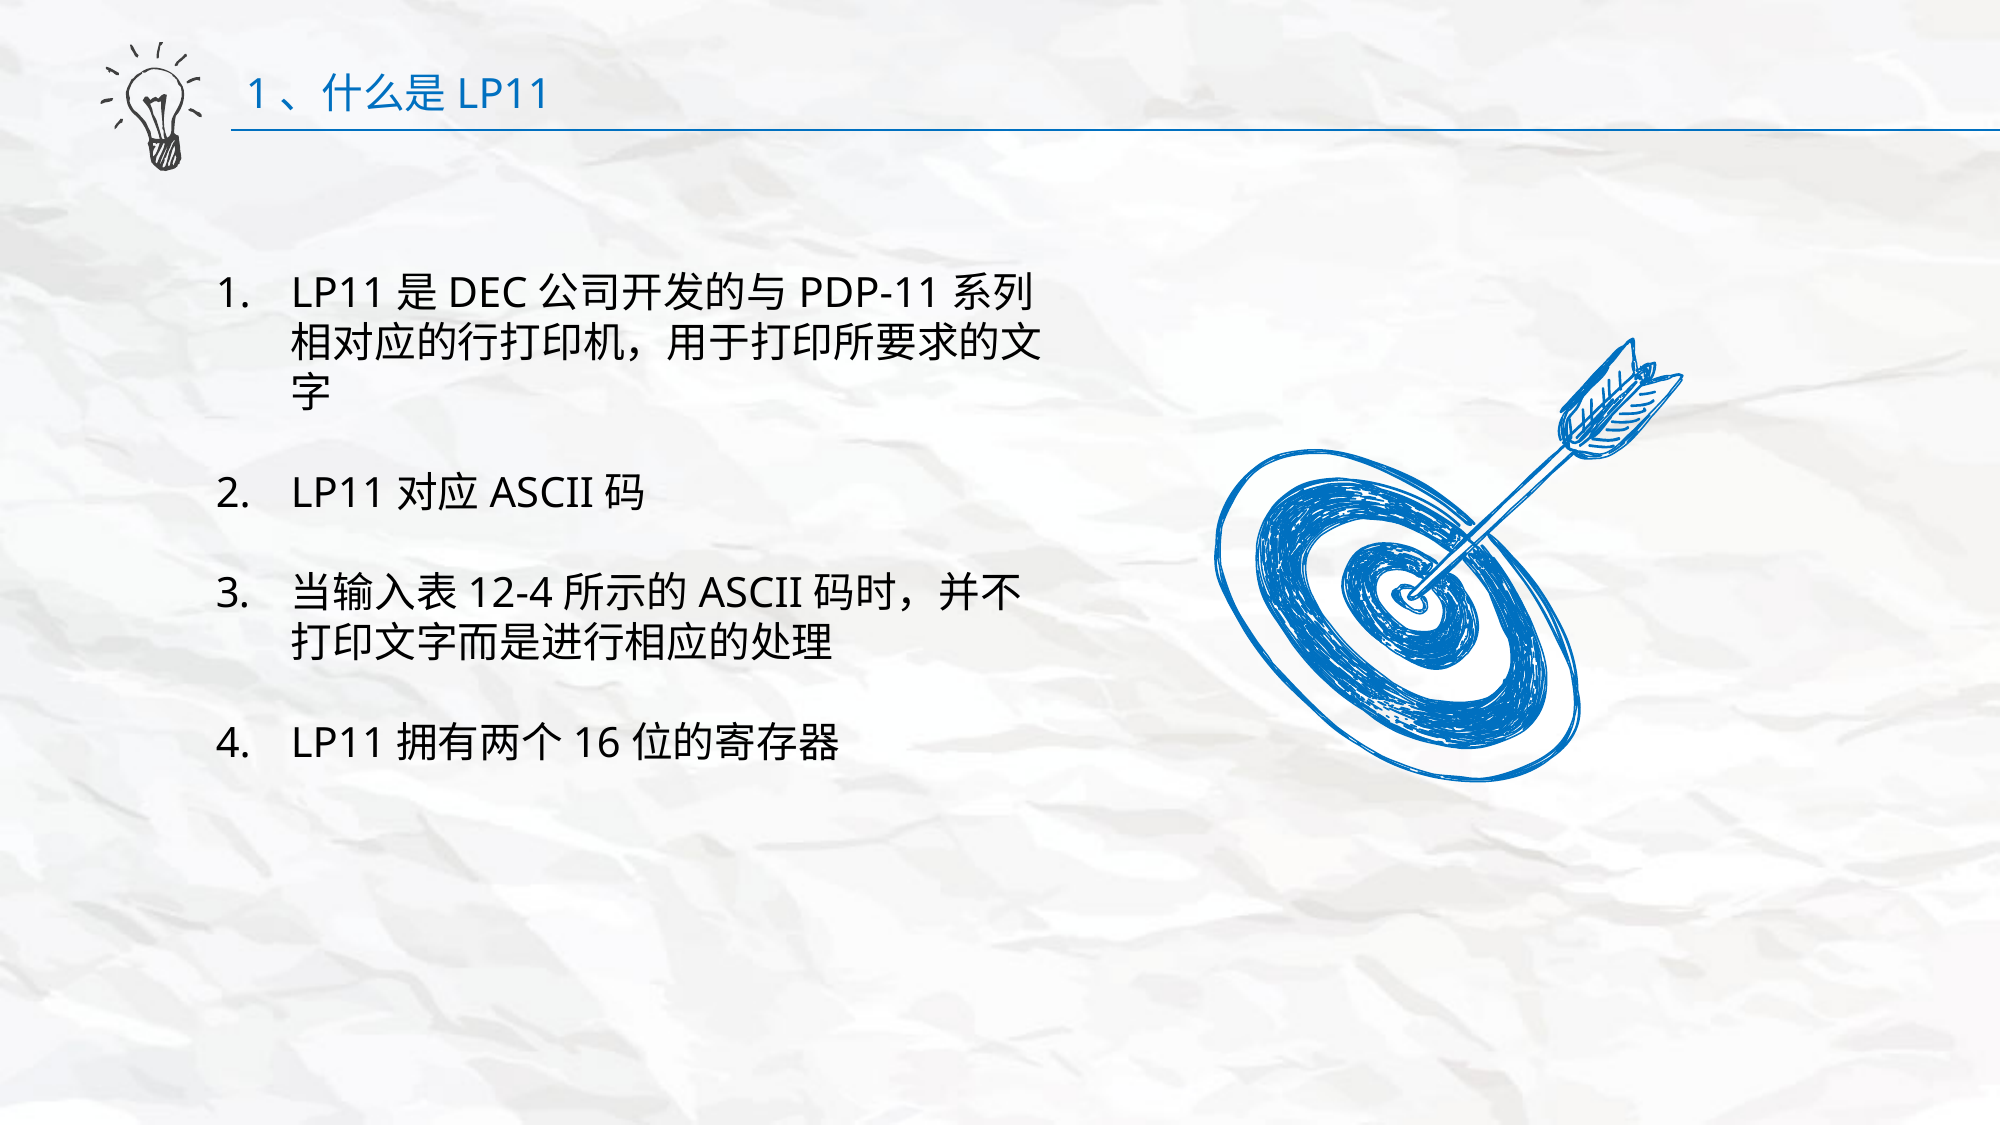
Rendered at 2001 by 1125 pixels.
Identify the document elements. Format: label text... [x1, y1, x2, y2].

text_box LP11是DEC公司开发的与PDP-11系列相对应的行打印机，用于打印所要求的文字 LP11对应ASCII码 当输入表12-4所示的ASCII码时，并不打印文字而是进行相应的处理 LP11拥有两个16位的寄存器 [201, 258, 1061, 774]
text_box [1214, 338, 1683, 782]
text_box 1、什么是LP11 [231, 59, 722, 125]
picture [0, 0, 2000, 1125]
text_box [100, 41, 203, 172]
